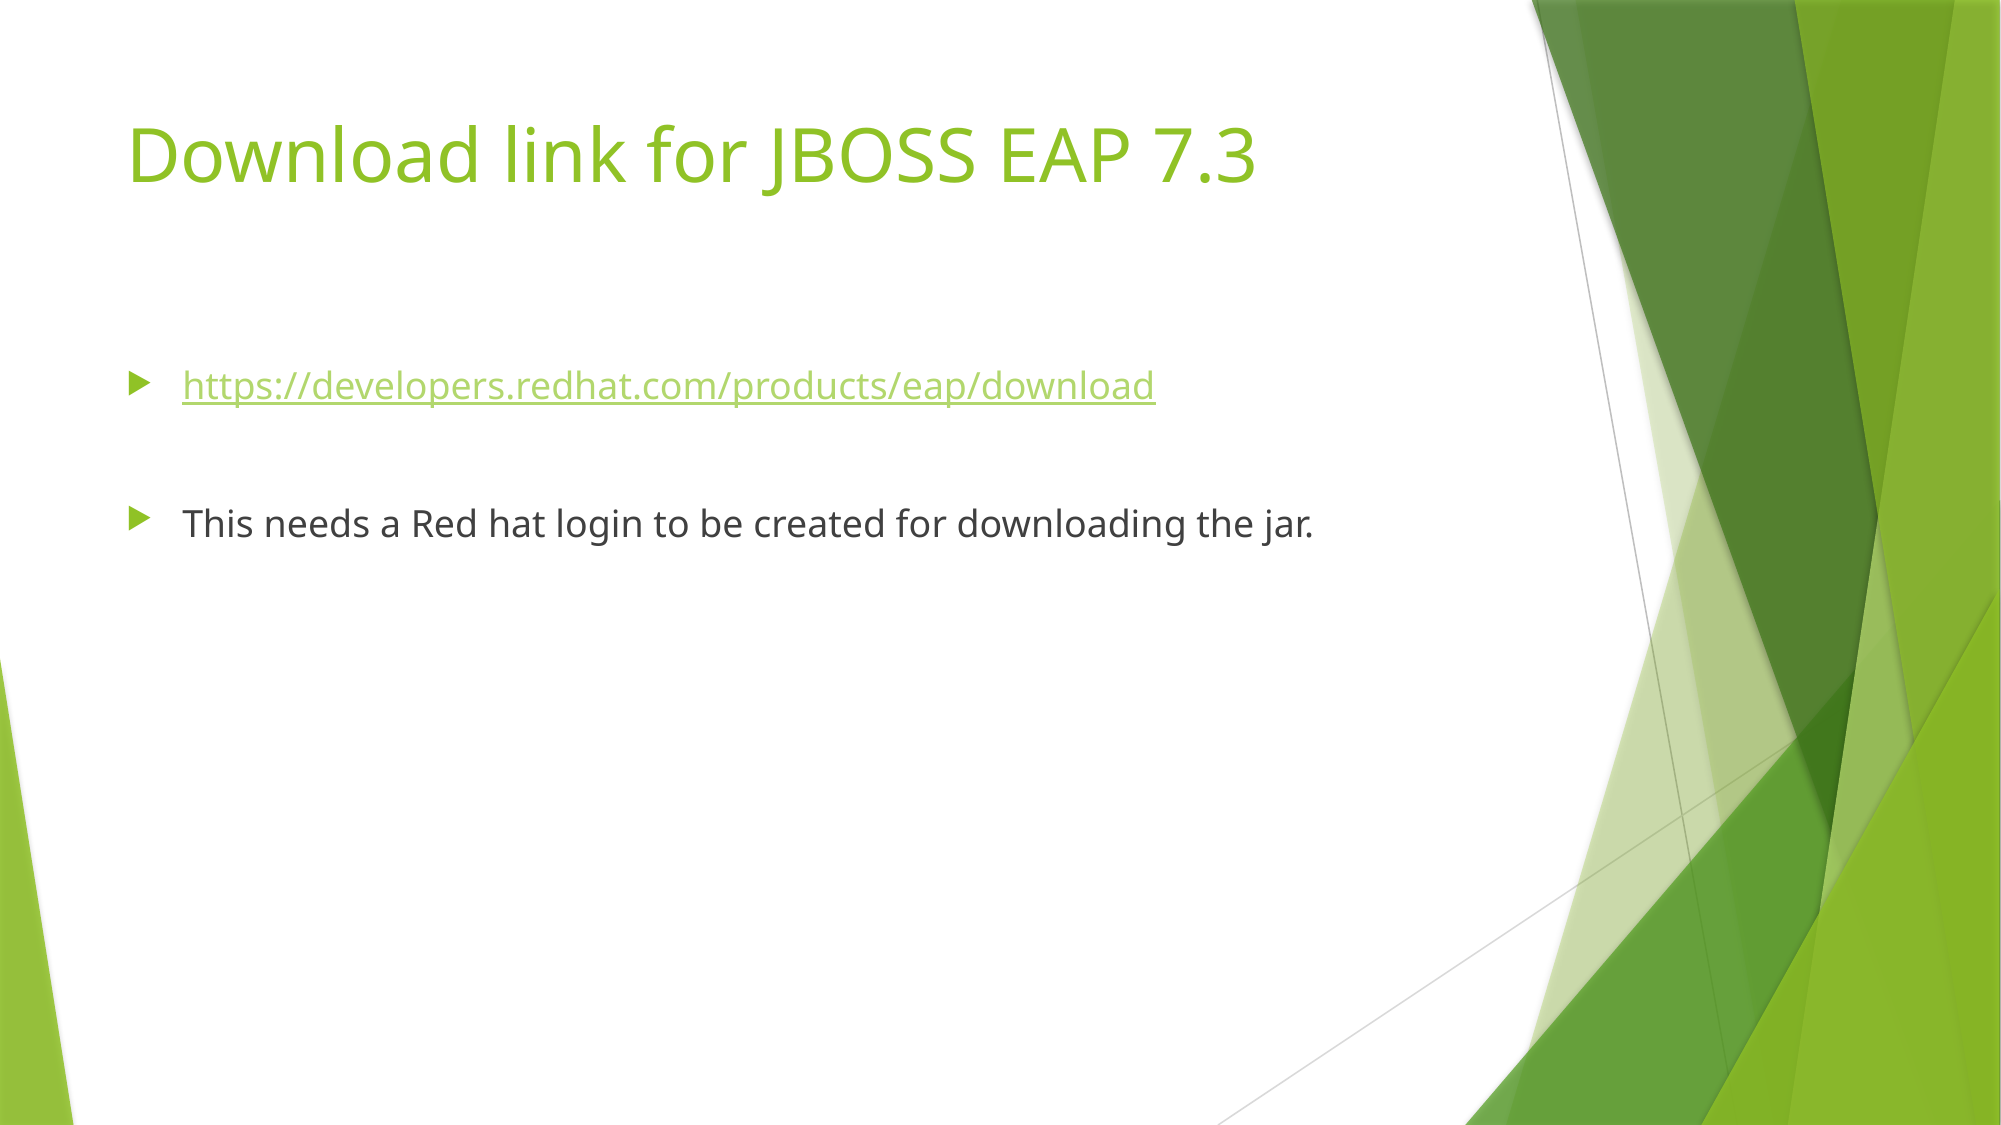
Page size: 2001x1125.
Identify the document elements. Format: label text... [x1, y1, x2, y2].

list https://developers.redhat.com/products/eap/download This needs a Red hat login to be created for downloading the jar. [111, 354, 1522, 992]
title Download link for JBOSS EAP 7.3 [111, 99, 1522, 317]
